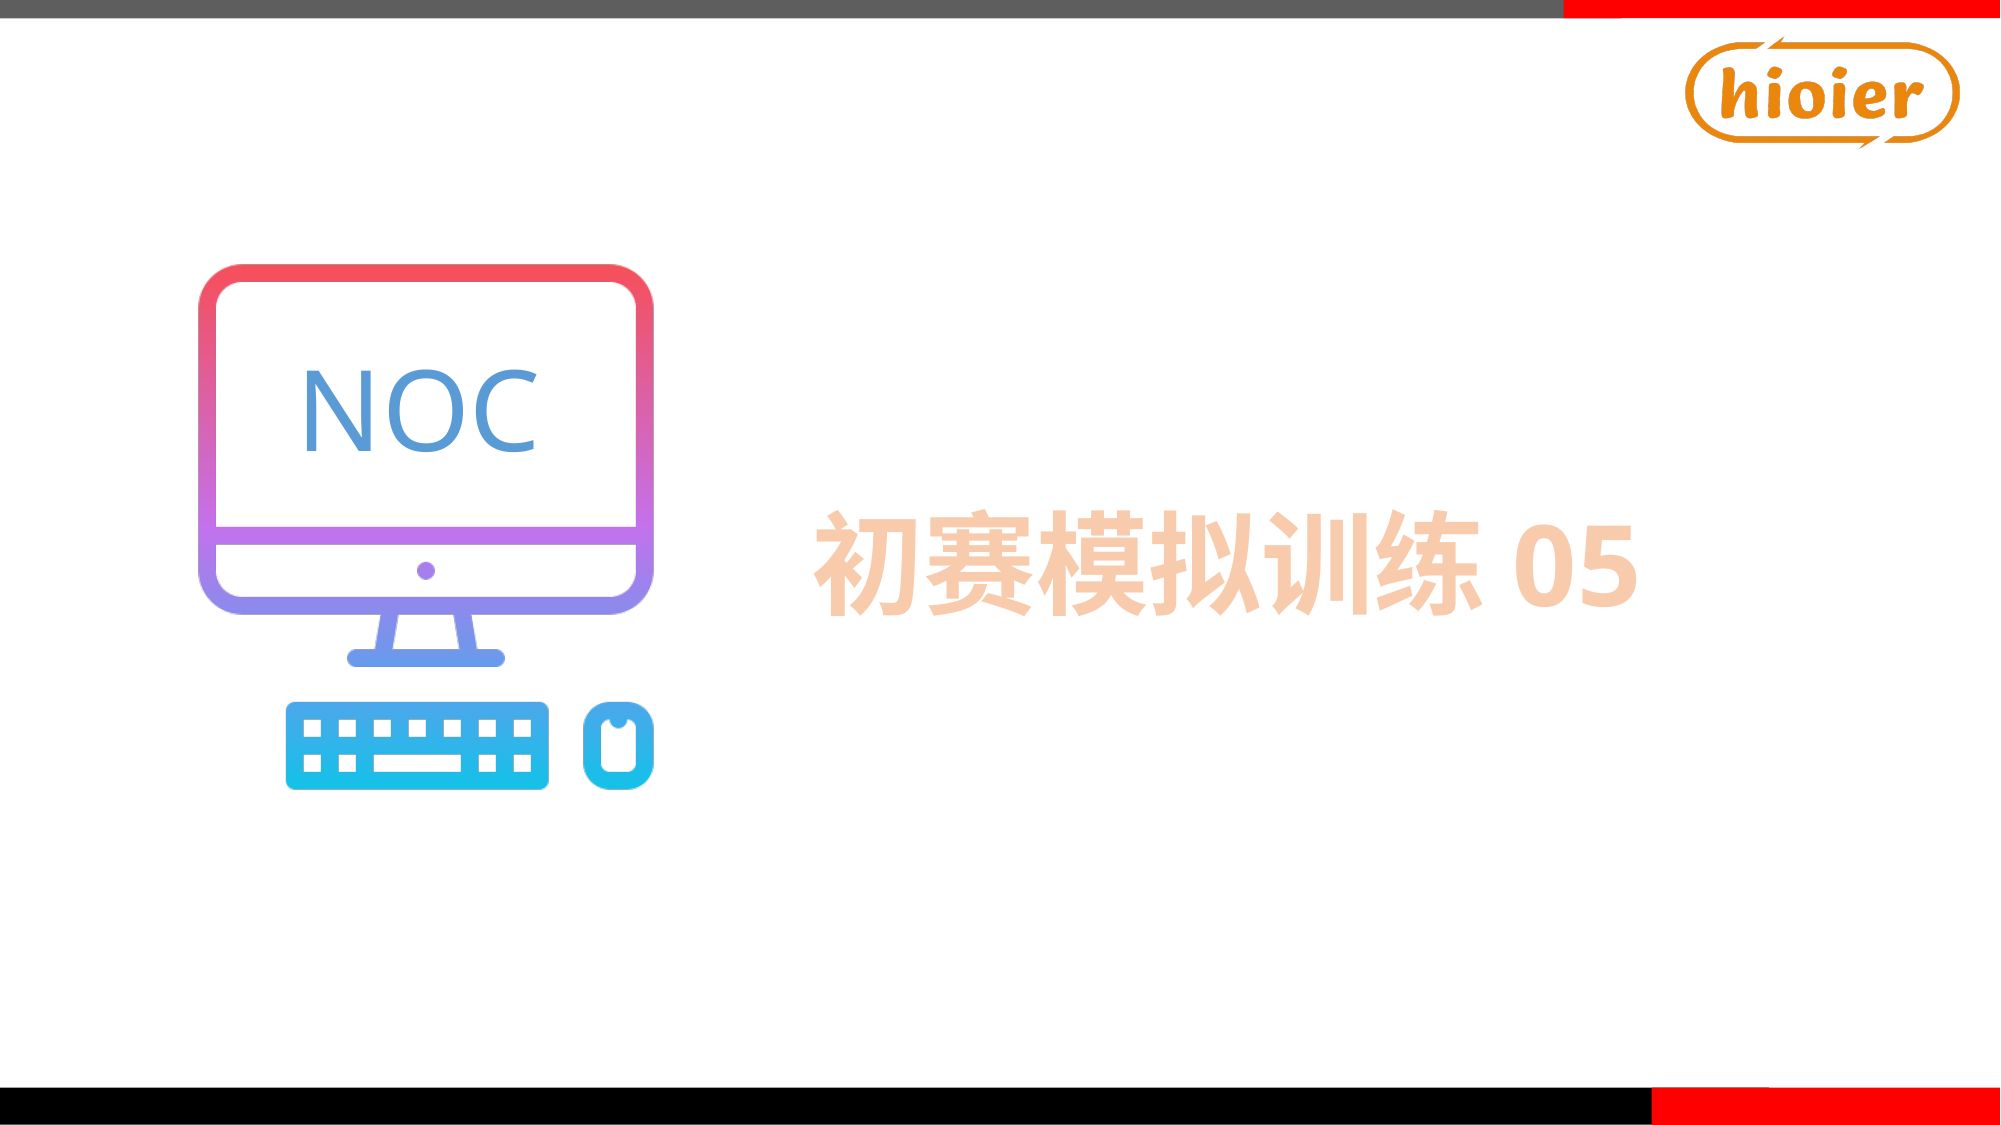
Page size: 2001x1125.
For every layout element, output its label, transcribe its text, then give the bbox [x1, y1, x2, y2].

text_box 初赛模拟训练05 [795, 486, 1657, 637]
picture [1670, 28, 1981, 156]
picture [146, 247, 706, 807]
